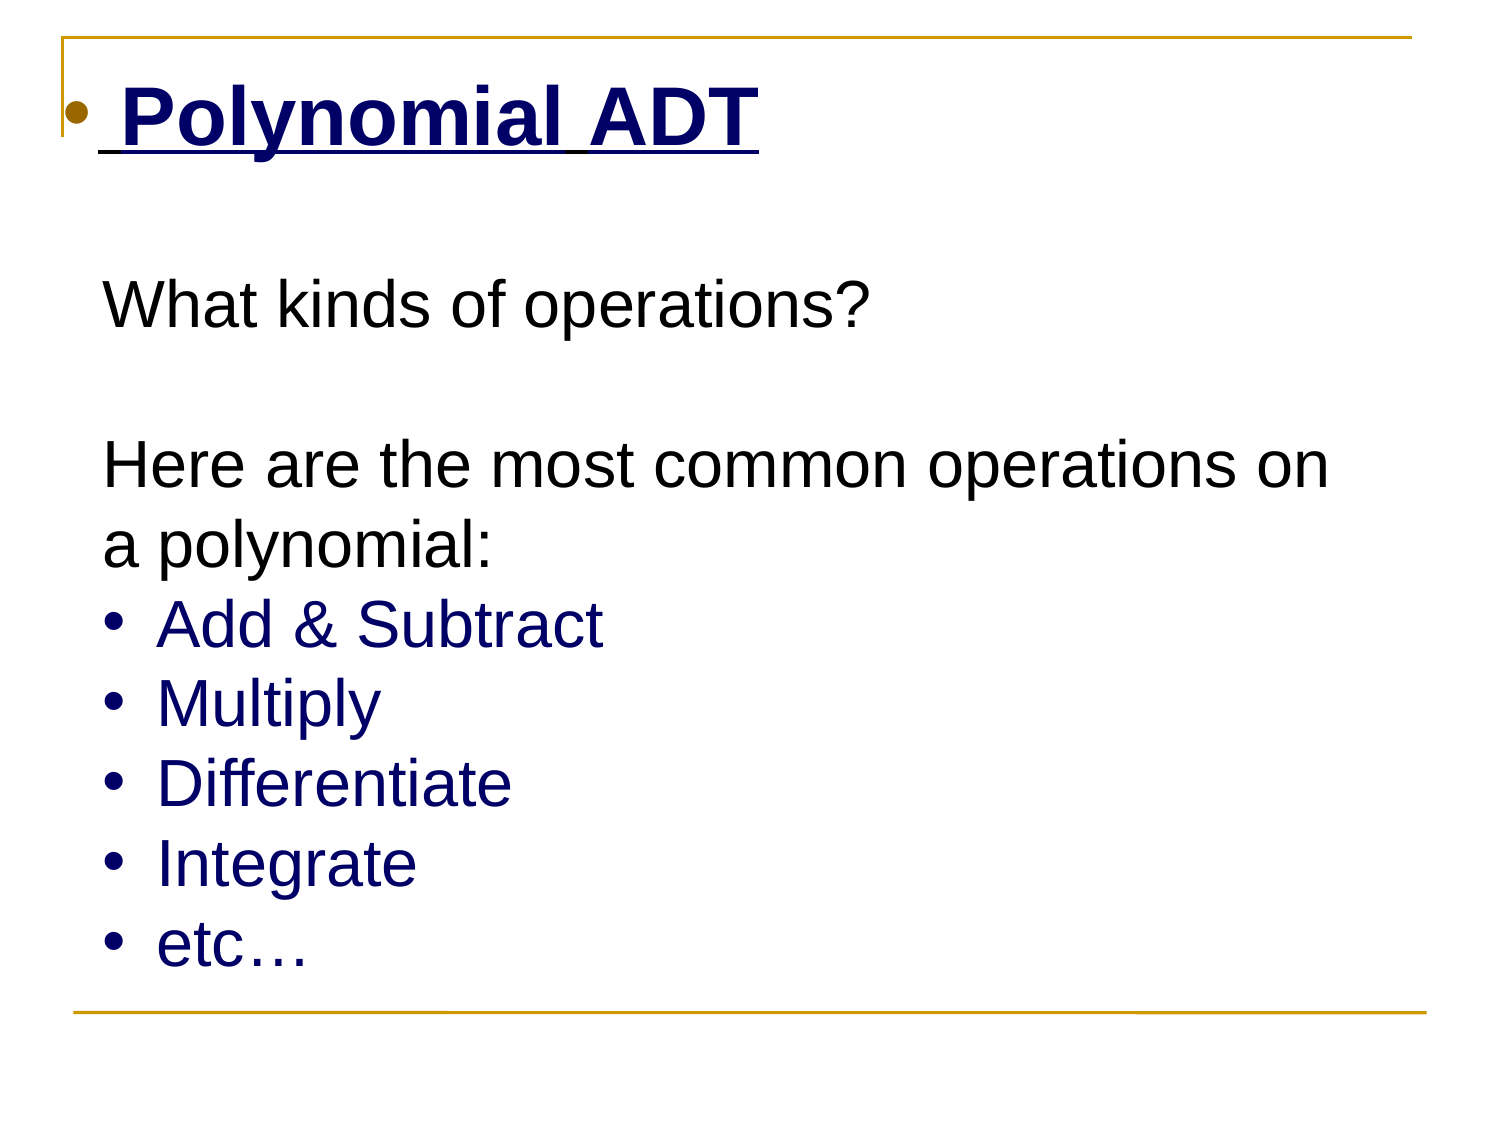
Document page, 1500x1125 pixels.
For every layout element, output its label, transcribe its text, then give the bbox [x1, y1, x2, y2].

text_box What kinds of operations? Here are the most common operations on a polynomial: Add & Subtract Multiply Differentiate Integrate etc… [87, 252, 1400, 988]
text_box Polynomial ADT [48, 54, 796, 170]
